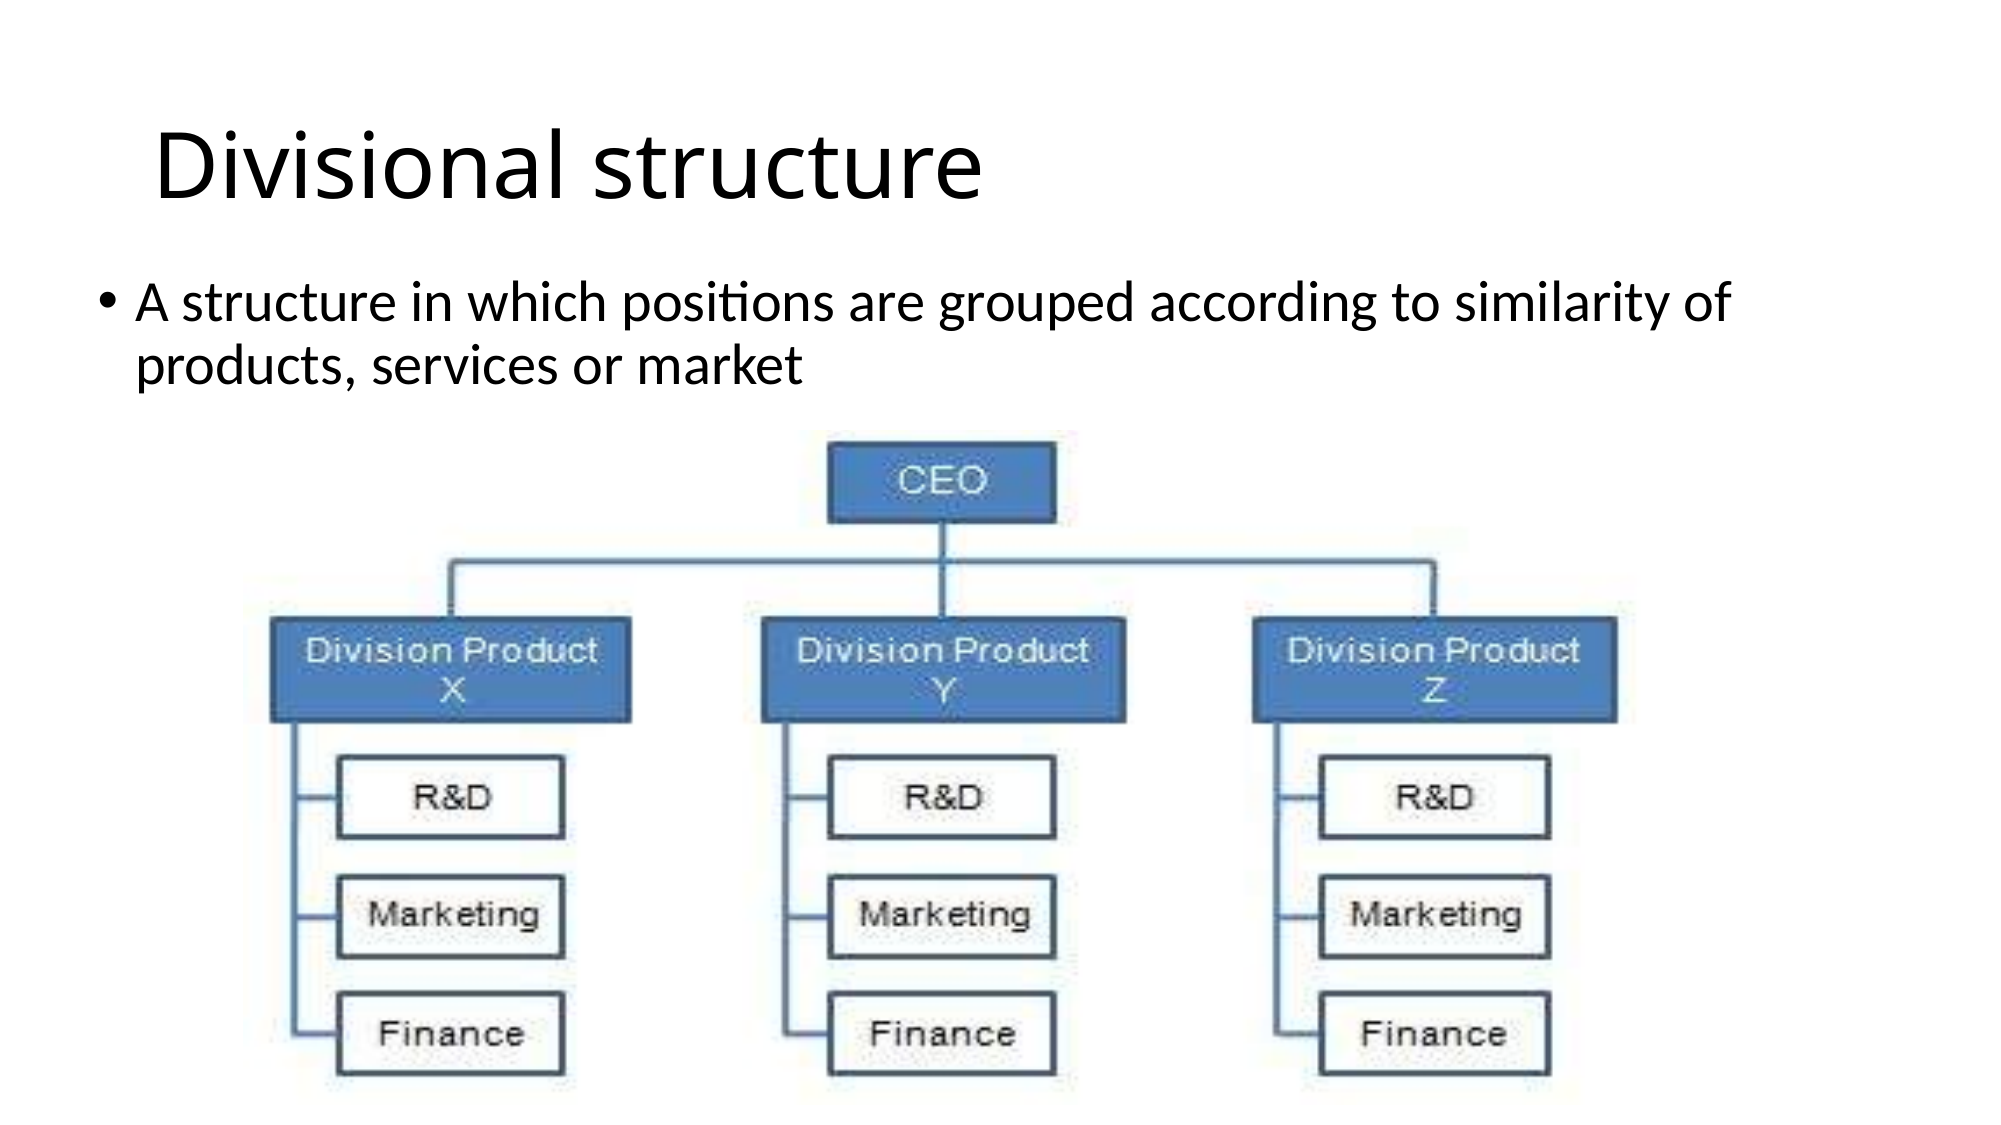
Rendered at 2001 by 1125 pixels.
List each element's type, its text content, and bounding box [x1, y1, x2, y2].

picture [243, 430, 1647, 1105]
list A structure in which positions are grouped according to similarity of products, services or market [82, 263, 1808, 978]
title Divisional structure [137, 59, 1863, 278]
